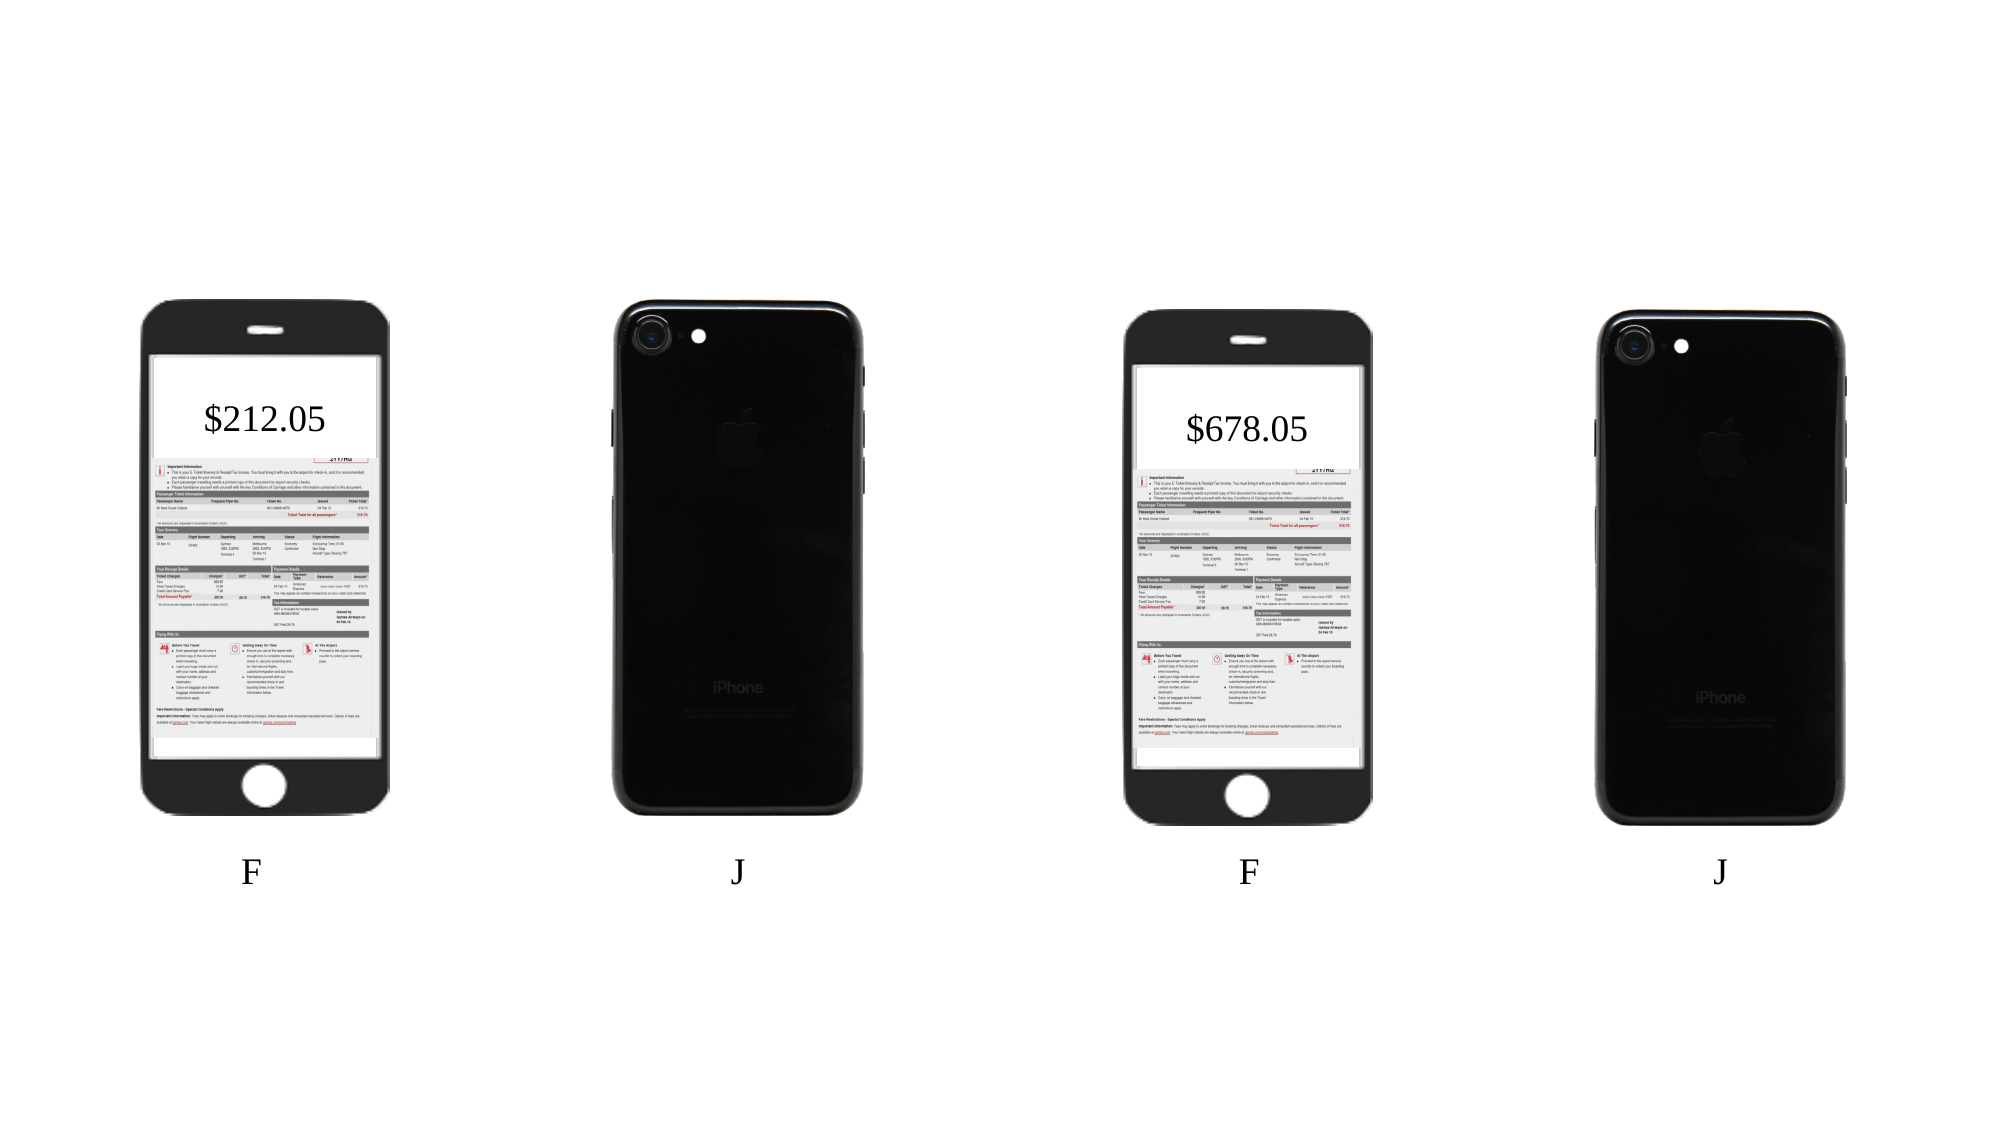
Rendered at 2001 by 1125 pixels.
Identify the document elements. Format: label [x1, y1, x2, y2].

text_box [1122, 309, 1847, 901]
text_box [139, 299, 865, 901]
